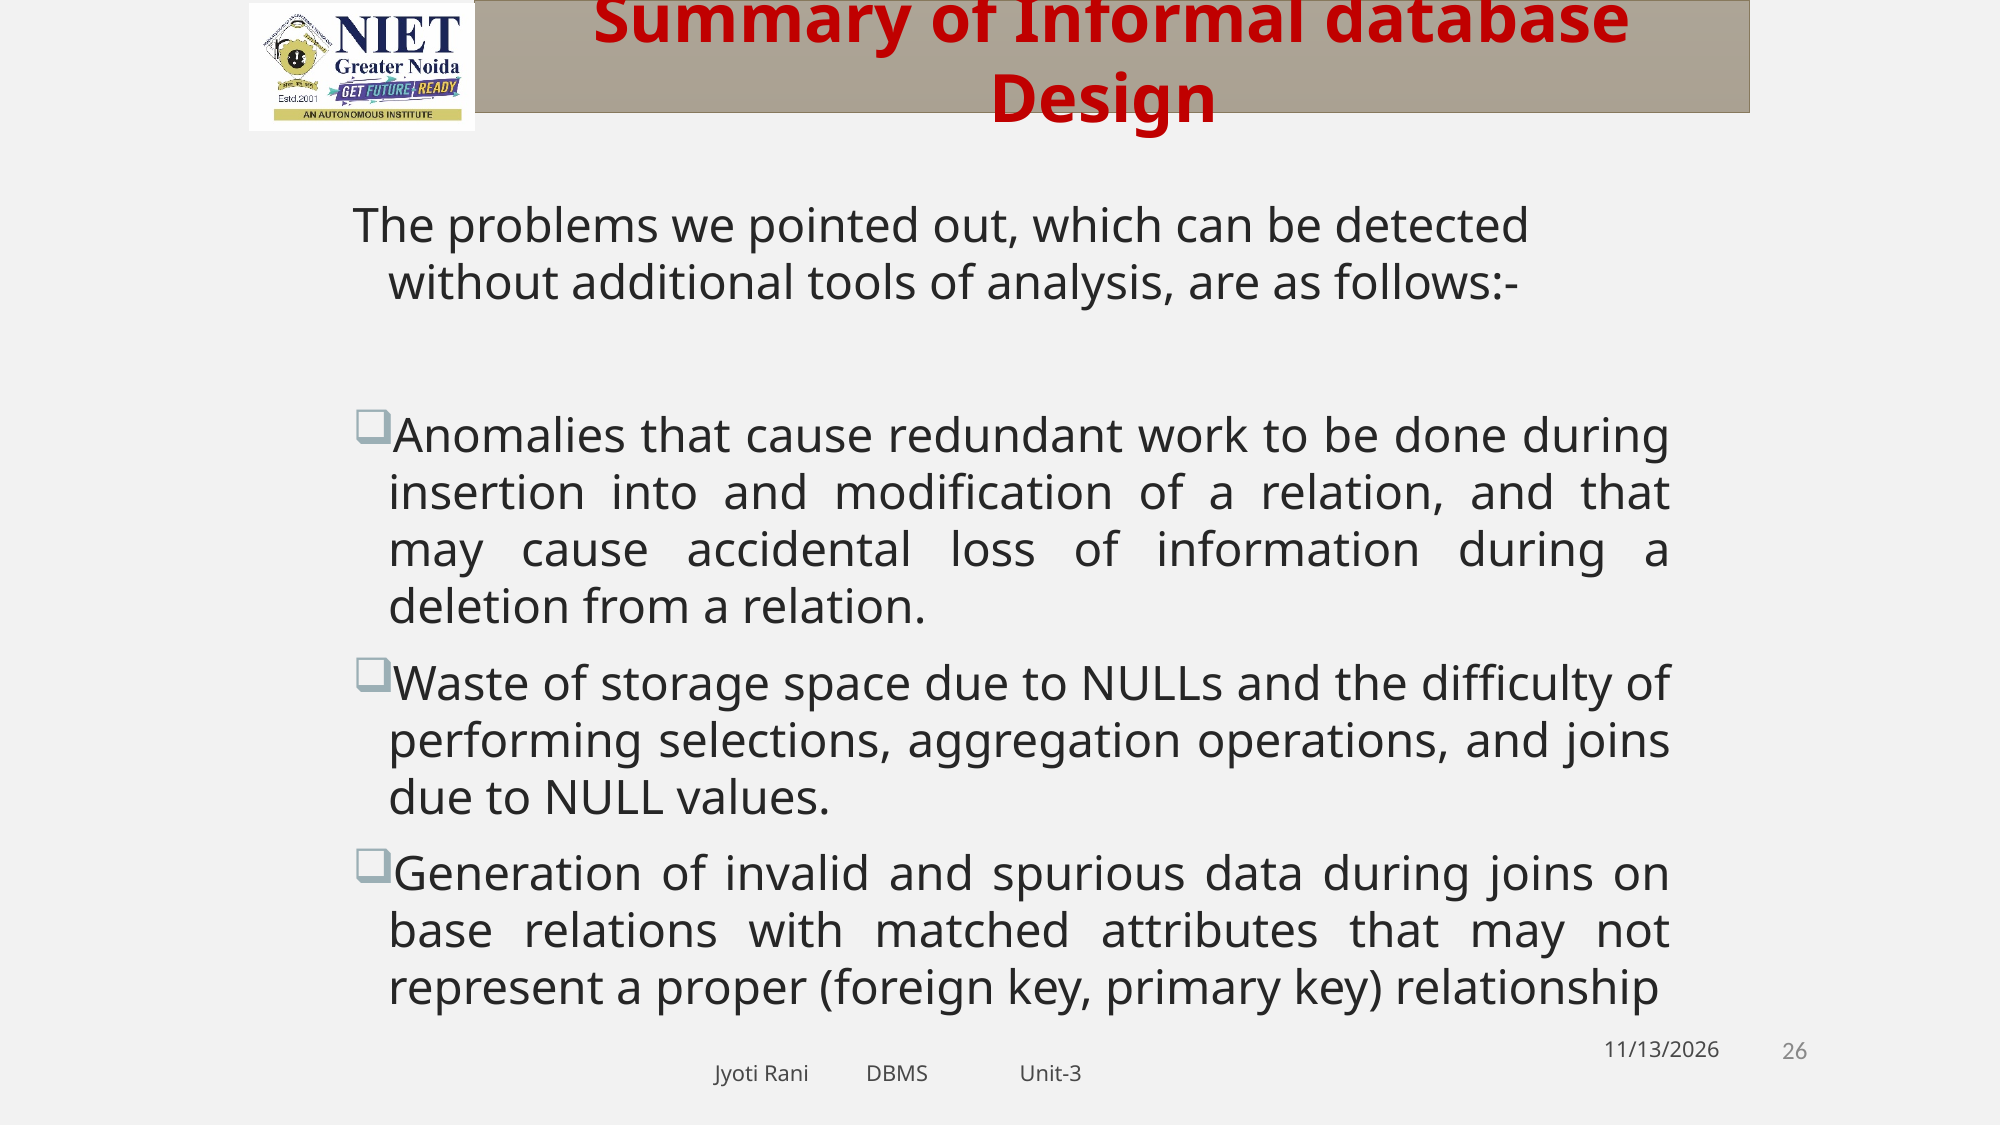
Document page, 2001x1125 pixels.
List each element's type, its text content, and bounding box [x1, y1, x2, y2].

footer Jyoti Rani DBMS Unit-3 [699, 1042, 1525, 1103]
picture [249, 0, 488, 135]
text_box Summary of Informal database Design [488, 0, 1750, 113]
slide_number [1283, 1023, 1735, 1077]
slide_number 26 [1764, 1019, 1825, 1080]
list The problems we pointed out, which can be detected without additional tools of analysis, are as follows:- Anomalies that cause redundant work to be done during insertion into and modification of a relation, and that may cause accidental loss of information during a deletion from a relation. Waste of storage space due to NULLs and the difficulty of performing selections, aggregation operations, and joins due to NULL values. Generation of invalid and spurious data during joins on base relations with matched attributes that may not represent a proper (foreign key, primary key) relationship [337, 187, 1688, 1038]
